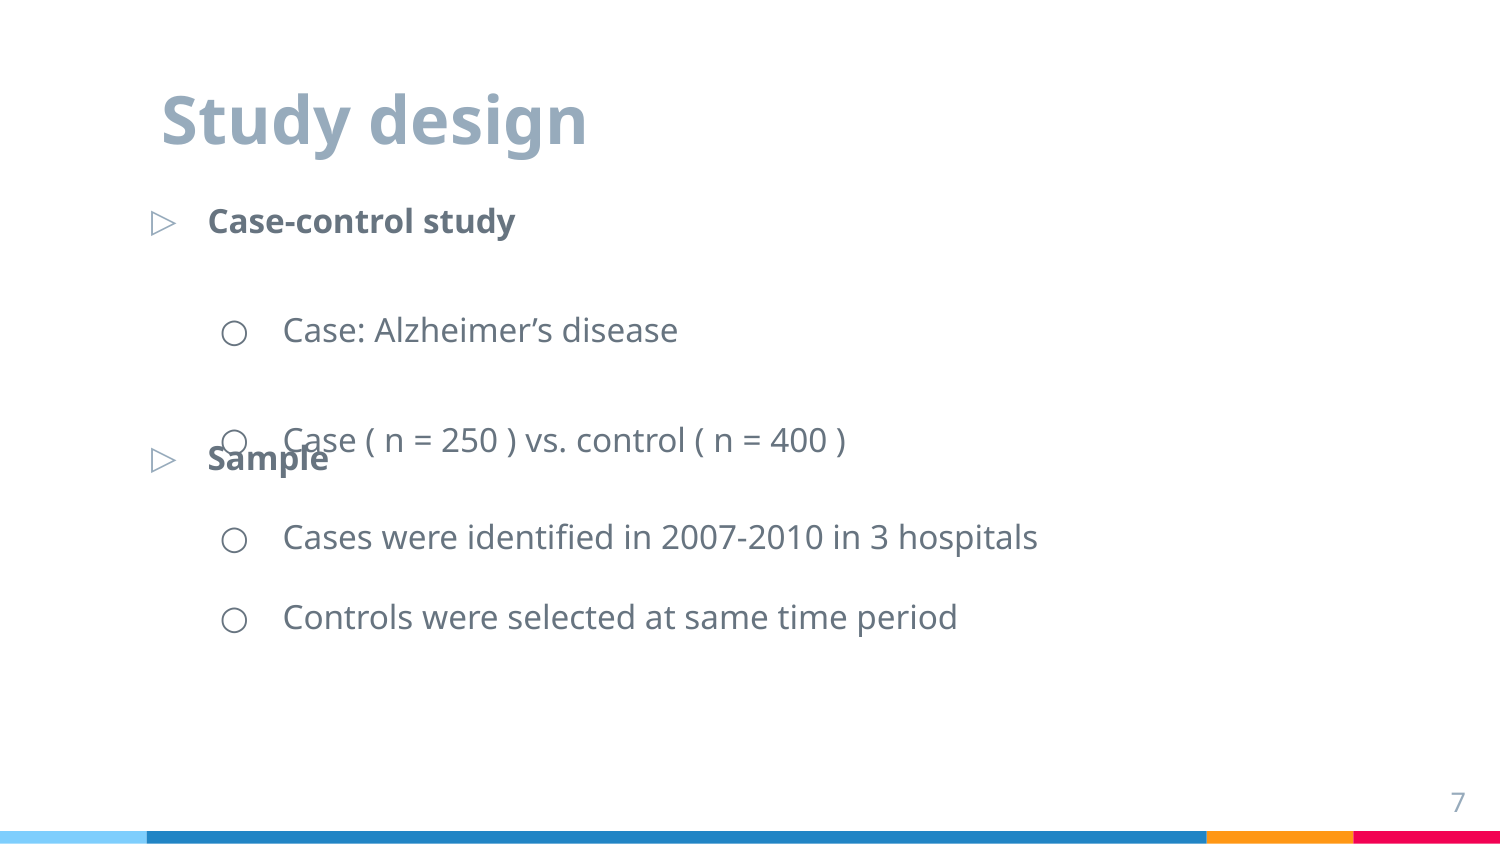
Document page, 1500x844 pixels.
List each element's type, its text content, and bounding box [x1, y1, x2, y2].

title Study design [146, 32, 1207, 174]
slide_number 7 [1391, 770, 1482, 822]
list Case-control study Case: Alzheimer’s disease Case ( n = 250 ) vs. control ( n = 400 ) [117, 185, 1283, 421]
text_box Sample Cases were identified in 2007-2010 in 3 hospitals Controls were selected at same time period [117, 421, 1283, 711]
